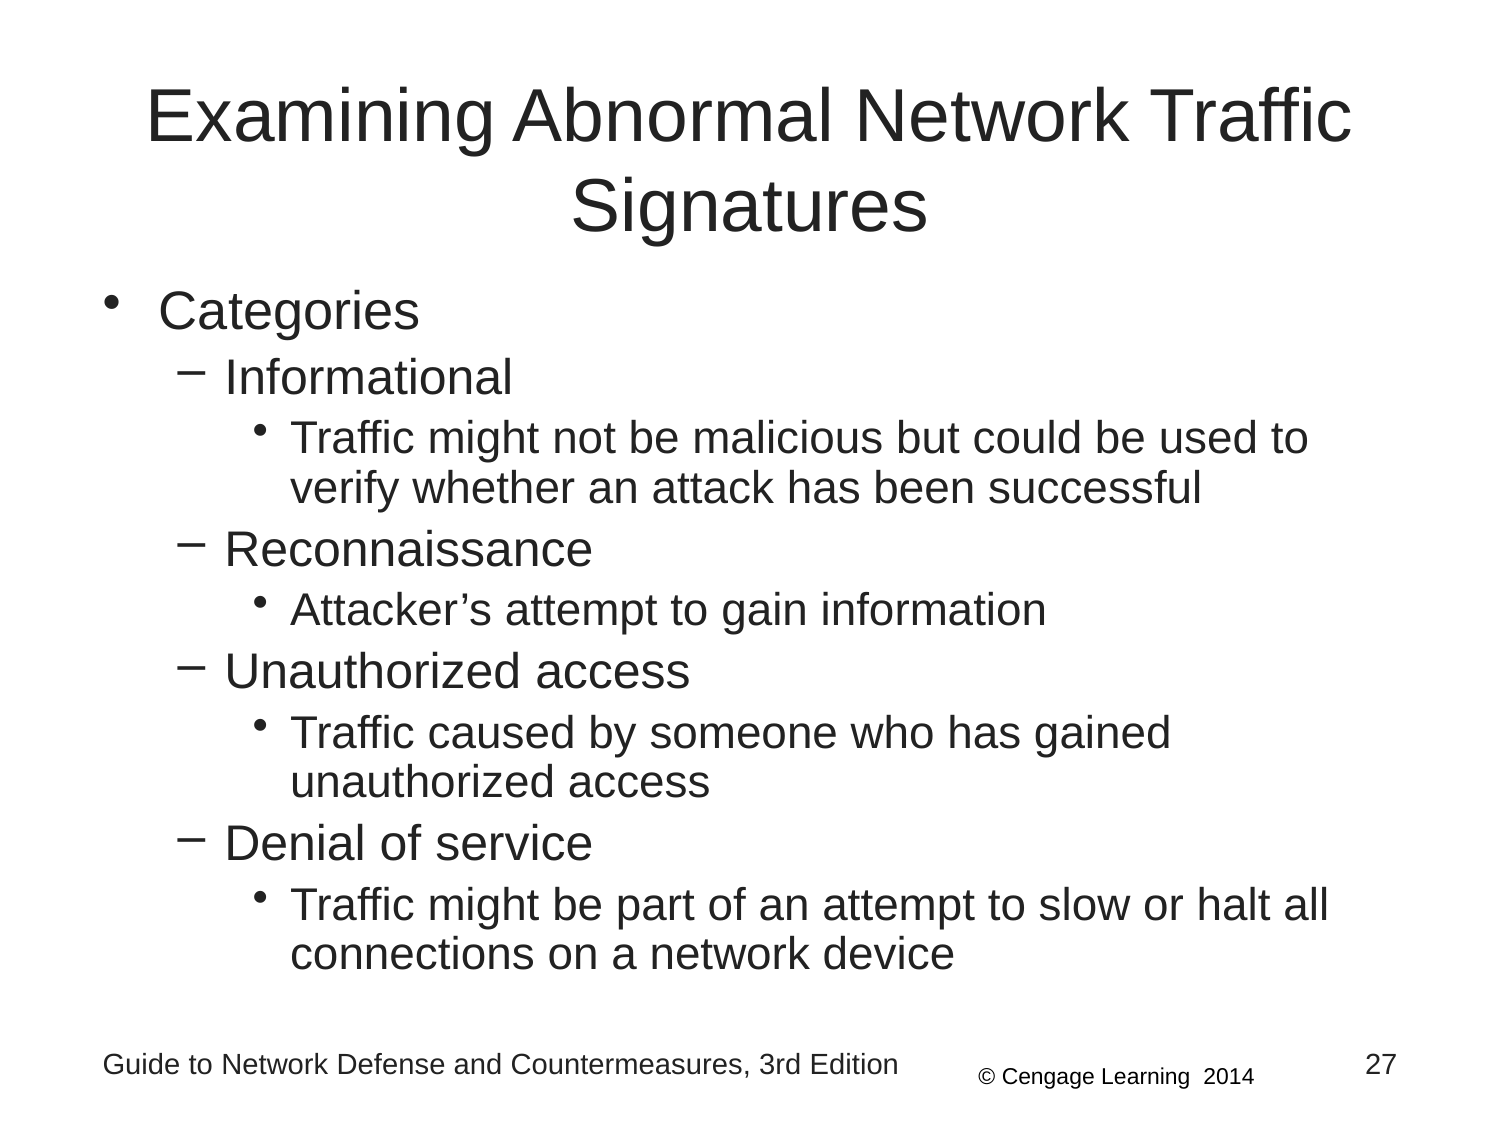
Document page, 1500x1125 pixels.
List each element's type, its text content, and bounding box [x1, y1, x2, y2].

list Categories Informational Traffic might not be malicious but could be used to verify whether an attack has been successful Reconnaissance Attacker’s attempt to gain information Unauthorized access Traffic caused by someone who has gained unauthorized access Denial of service Traffic might be part of an attempt to slow or halt all connections on a network device [87, 275, 1438, 1025]
footer Guide to Network Defense and Countermeasures, 3rd Edition [87, 1037, 925, 1100]
title Examining Abnormal Network Traffic Signatures [87, 62, 1413, 250]
slide_number 27 [1312, 1037, 1413, 1100]
